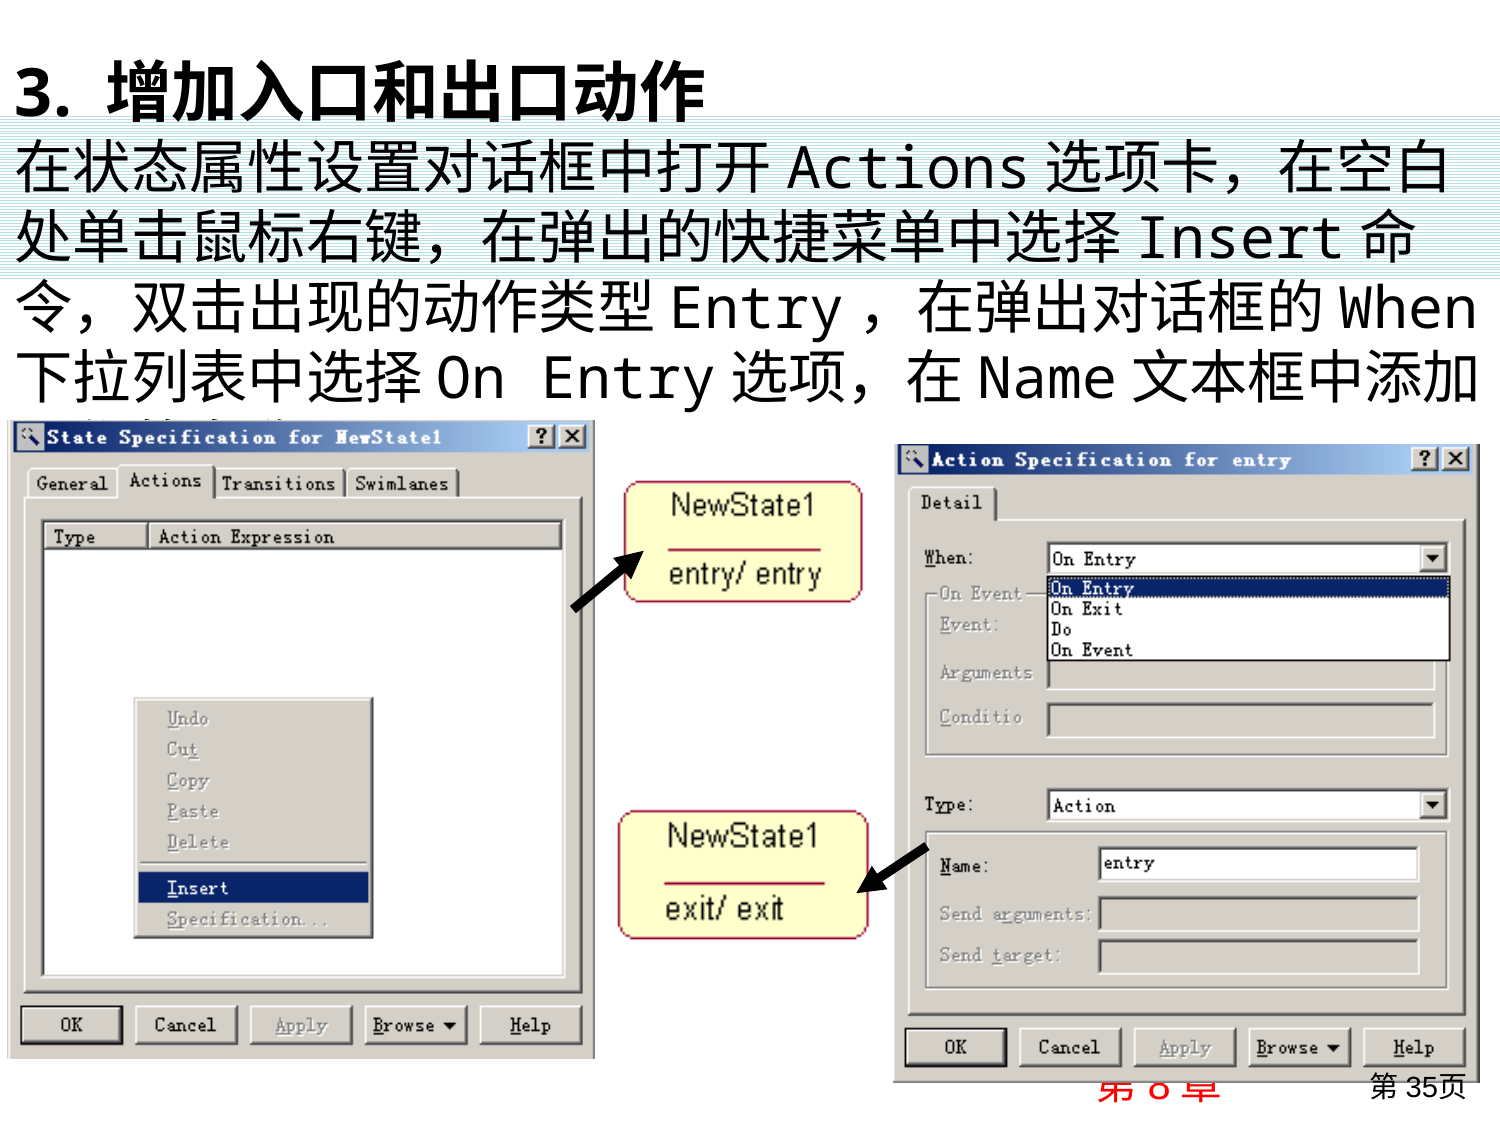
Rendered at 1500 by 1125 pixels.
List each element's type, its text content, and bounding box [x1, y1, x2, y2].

picture [893, 443, 1481, 1083]
text_box 3. 增加入口和出口动作 在状态属性设置对话框中打开Actions选项卡，在空白处单击鼠标右键，在弹出的快捷菜单中选择Insert命令，双击出现的动作类型Entry，在弹出对话框的When下拉列表中选择On Entry选项，在Name文本框中添加动作的名称。 [0, 42, 1500, 488]
slide_number 第35页 [1287, 1087, 1483, 1118]
picture [596, 467, 881, 620]
picture [7, 420, 595, 1059]
picture [596, 798, 892, 953]
